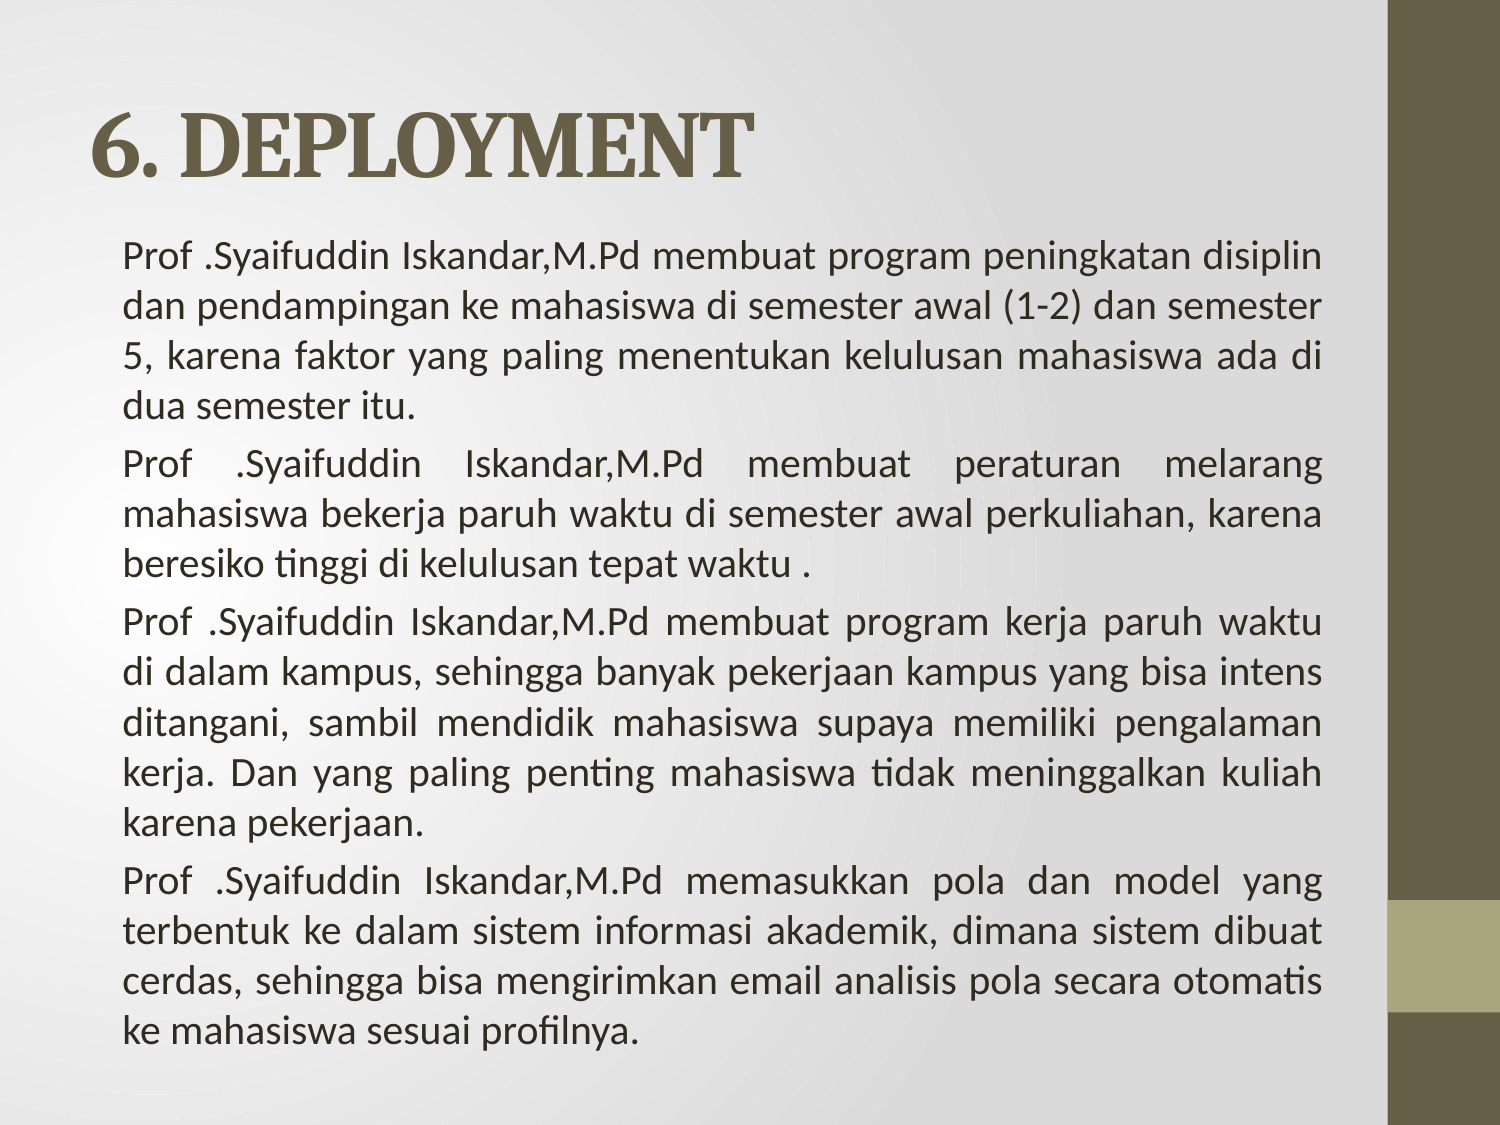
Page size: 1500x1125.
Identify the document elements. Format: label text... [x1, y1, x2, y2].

list Prof .Syaifuddin Iskandar,M.Pd membuat program peningkatan disiplin dan pendampingan ke mahasiswa di semester awal (1-2) dan semester 5, karena faktor yang paling menentukan kelulusan mahasiswa ada di dua semester itu. Prof .Syaifuddin Iskandar,M.Pd membuat peraturan melarang mahasiswa bekerja paruh waktu di semester awal perkuliahan, karena beresiko tinggi di kelulusan tepat waktu . Prof .Syaifuddin Iskandar,M.Pd membuat program kerja paruh waktu di dalam kampus, sehingga banyak pekerjaan kampus yang bisa intens ditangani, sambil mendidik mahasiswa supaya memiliki pengalaman kerja. Dan yang paling penting mahasiswa tidak meninggalkan kuliah karena pekerjaan. Prof .Syaifuddin Iskandar,M.Pd memasukkan pola dan model yang terbentuk ke dalam sistem informasi akademik, dimana sistem dibuat cerdas, sehingga bisa mengirimkan email analisis pola secara otomatis ke mahasiswa sesuai profilnya. [88, 219, 1339, 1008]
title 6. DEPLOYMENT [75, 45, 1325, 233]
